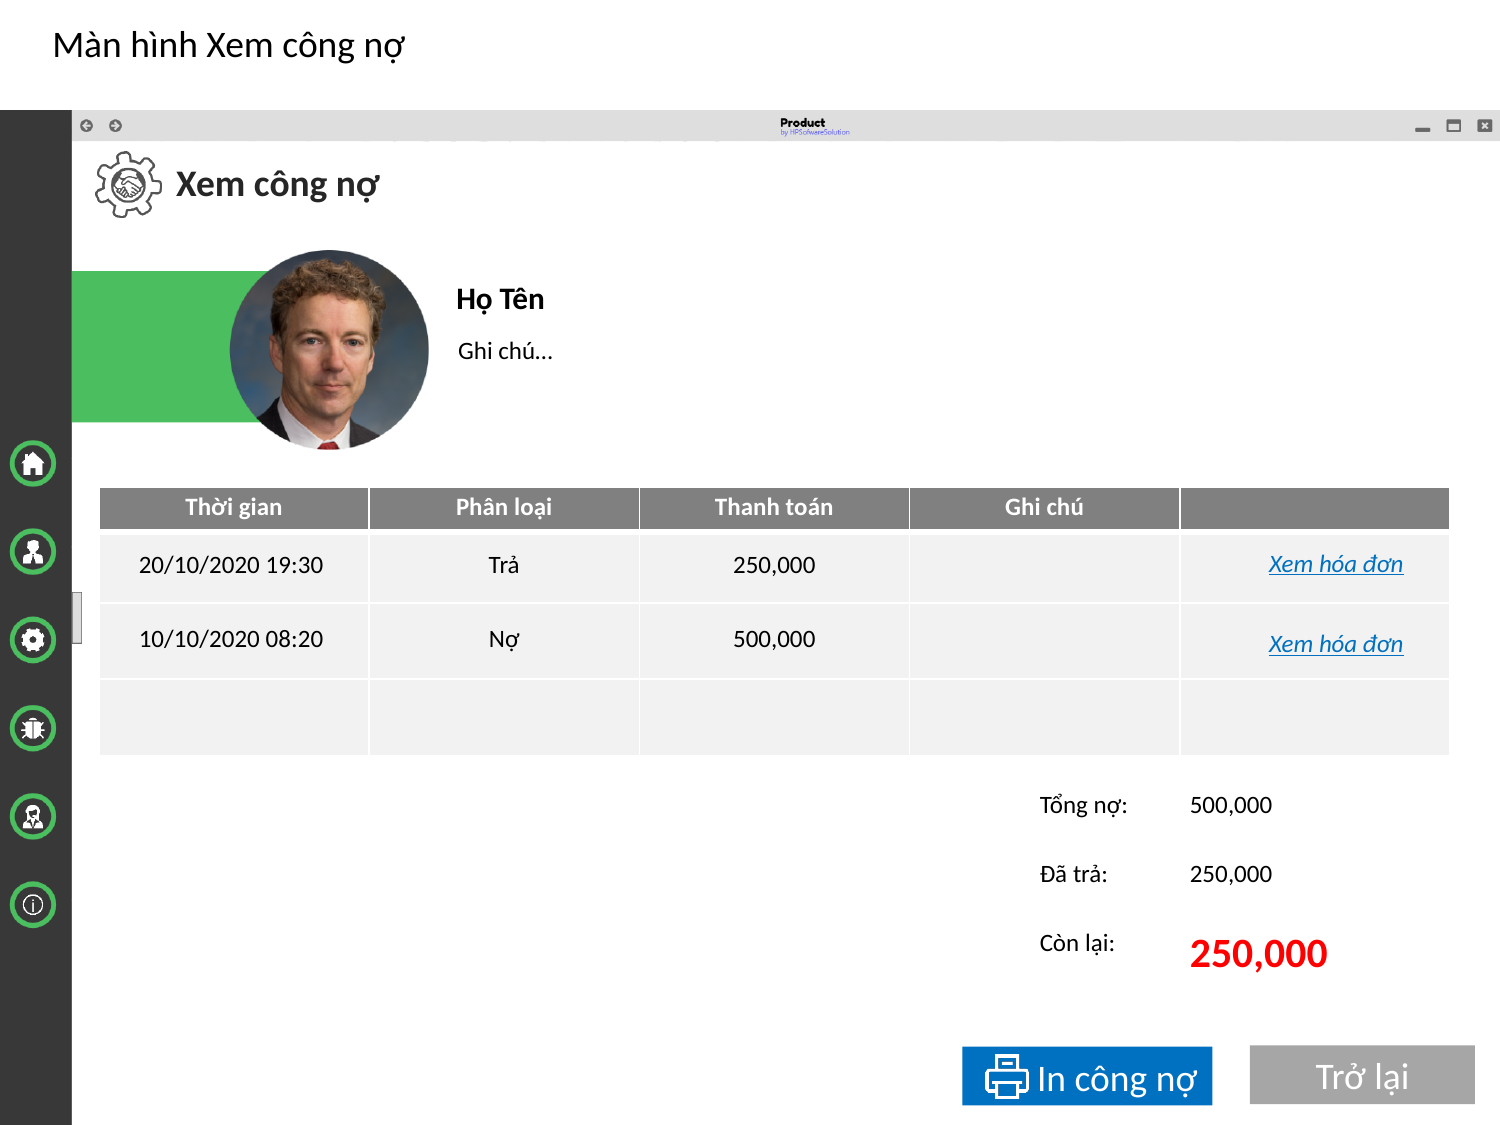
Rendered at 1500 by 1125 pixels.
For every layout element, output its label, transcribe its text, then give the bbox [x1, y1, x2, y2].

text_box Màn hình Xem công nợ [37, 12, 788, 73]
picture [0, 110, 1500, 1125]
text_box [962, 1046, 1213, 1106]
